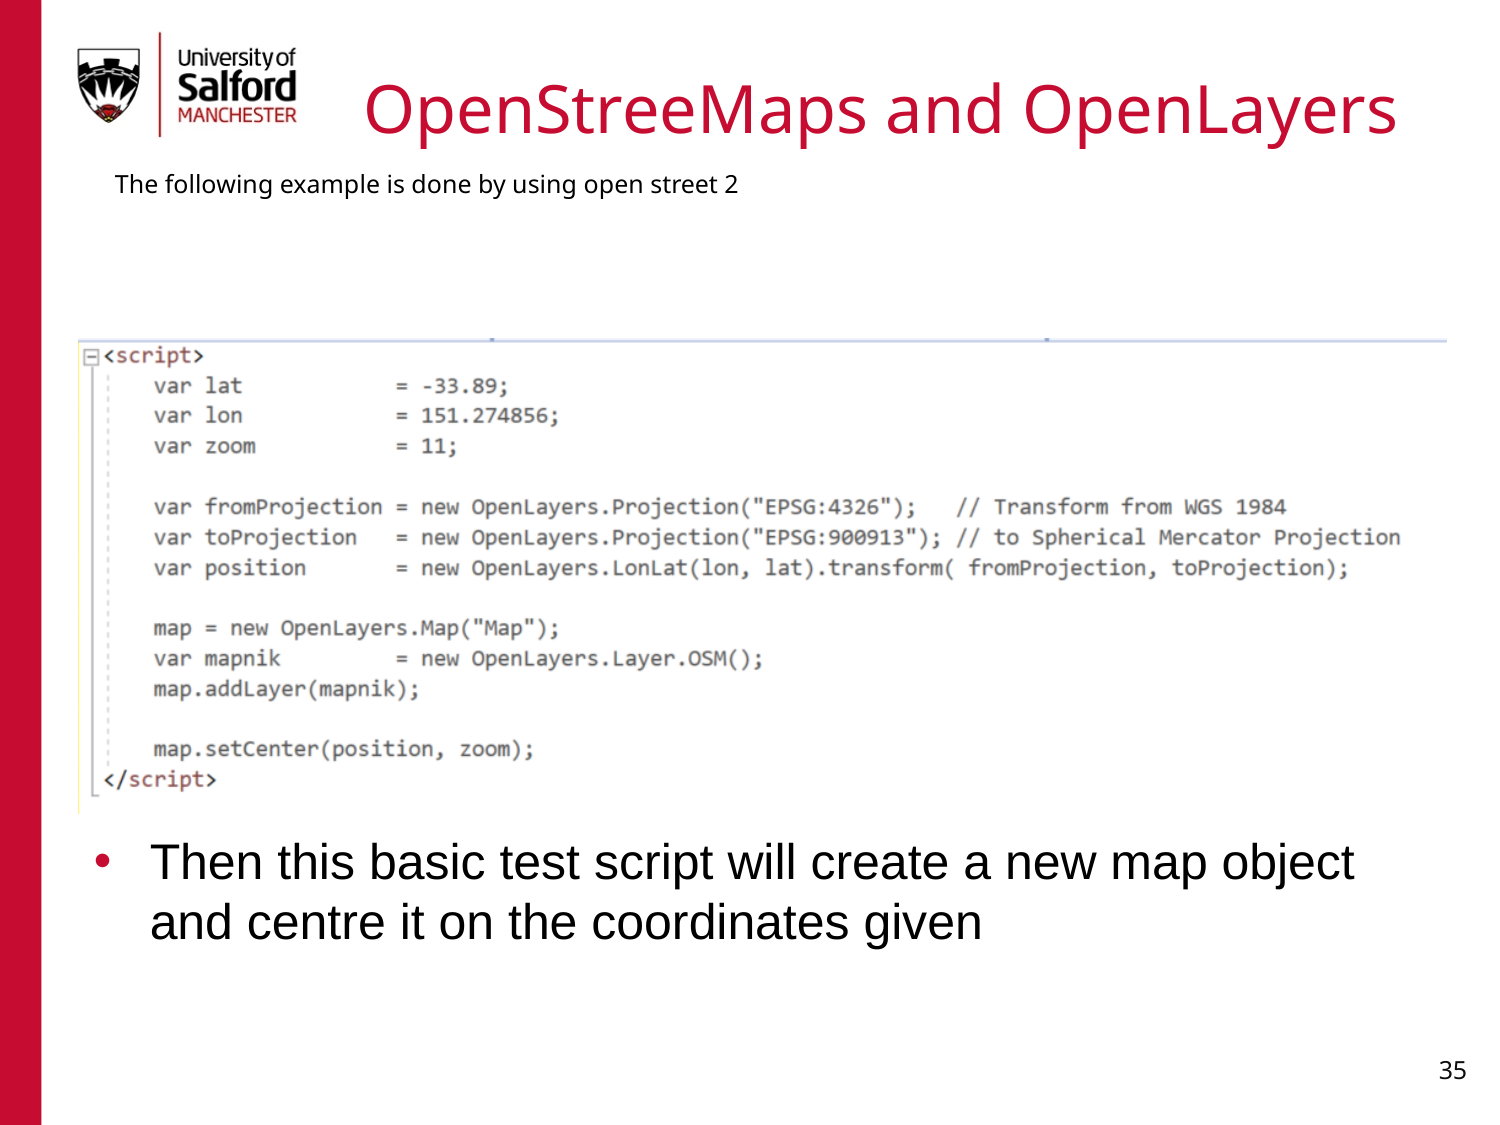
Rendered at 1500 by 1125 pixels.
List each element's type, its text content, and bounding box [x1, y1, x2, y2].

text_box The following example is done by using open street 2 [100, 160, 1105, 206]
list Then this basic test script will create a new map object and centre it on the coordinates given [78, 822, 1420, 1070]
picture [78, 338, 1447, 814]
title OpenStreeMaps and OpenLayers [348, 59, 1425, 178]
picture [45, 0, 355, 192]
slide_number 214 [1376, 1046, 1483, 1118]
